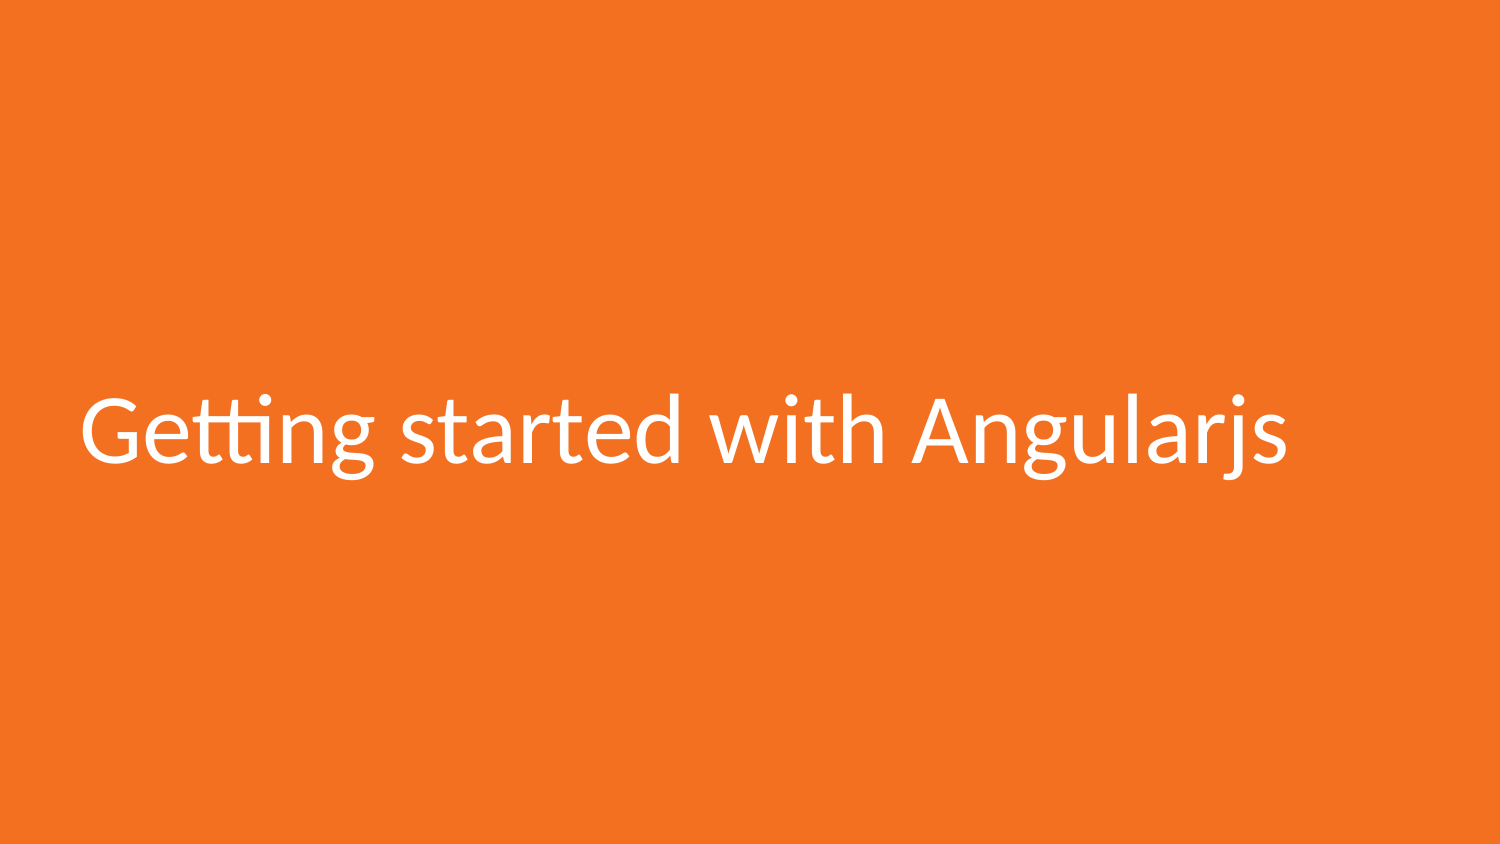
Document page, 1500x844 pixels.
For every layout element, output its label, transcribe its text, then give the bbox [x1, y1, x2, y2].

title Getting started with Angularjs [64, 345, 1413, 499]
